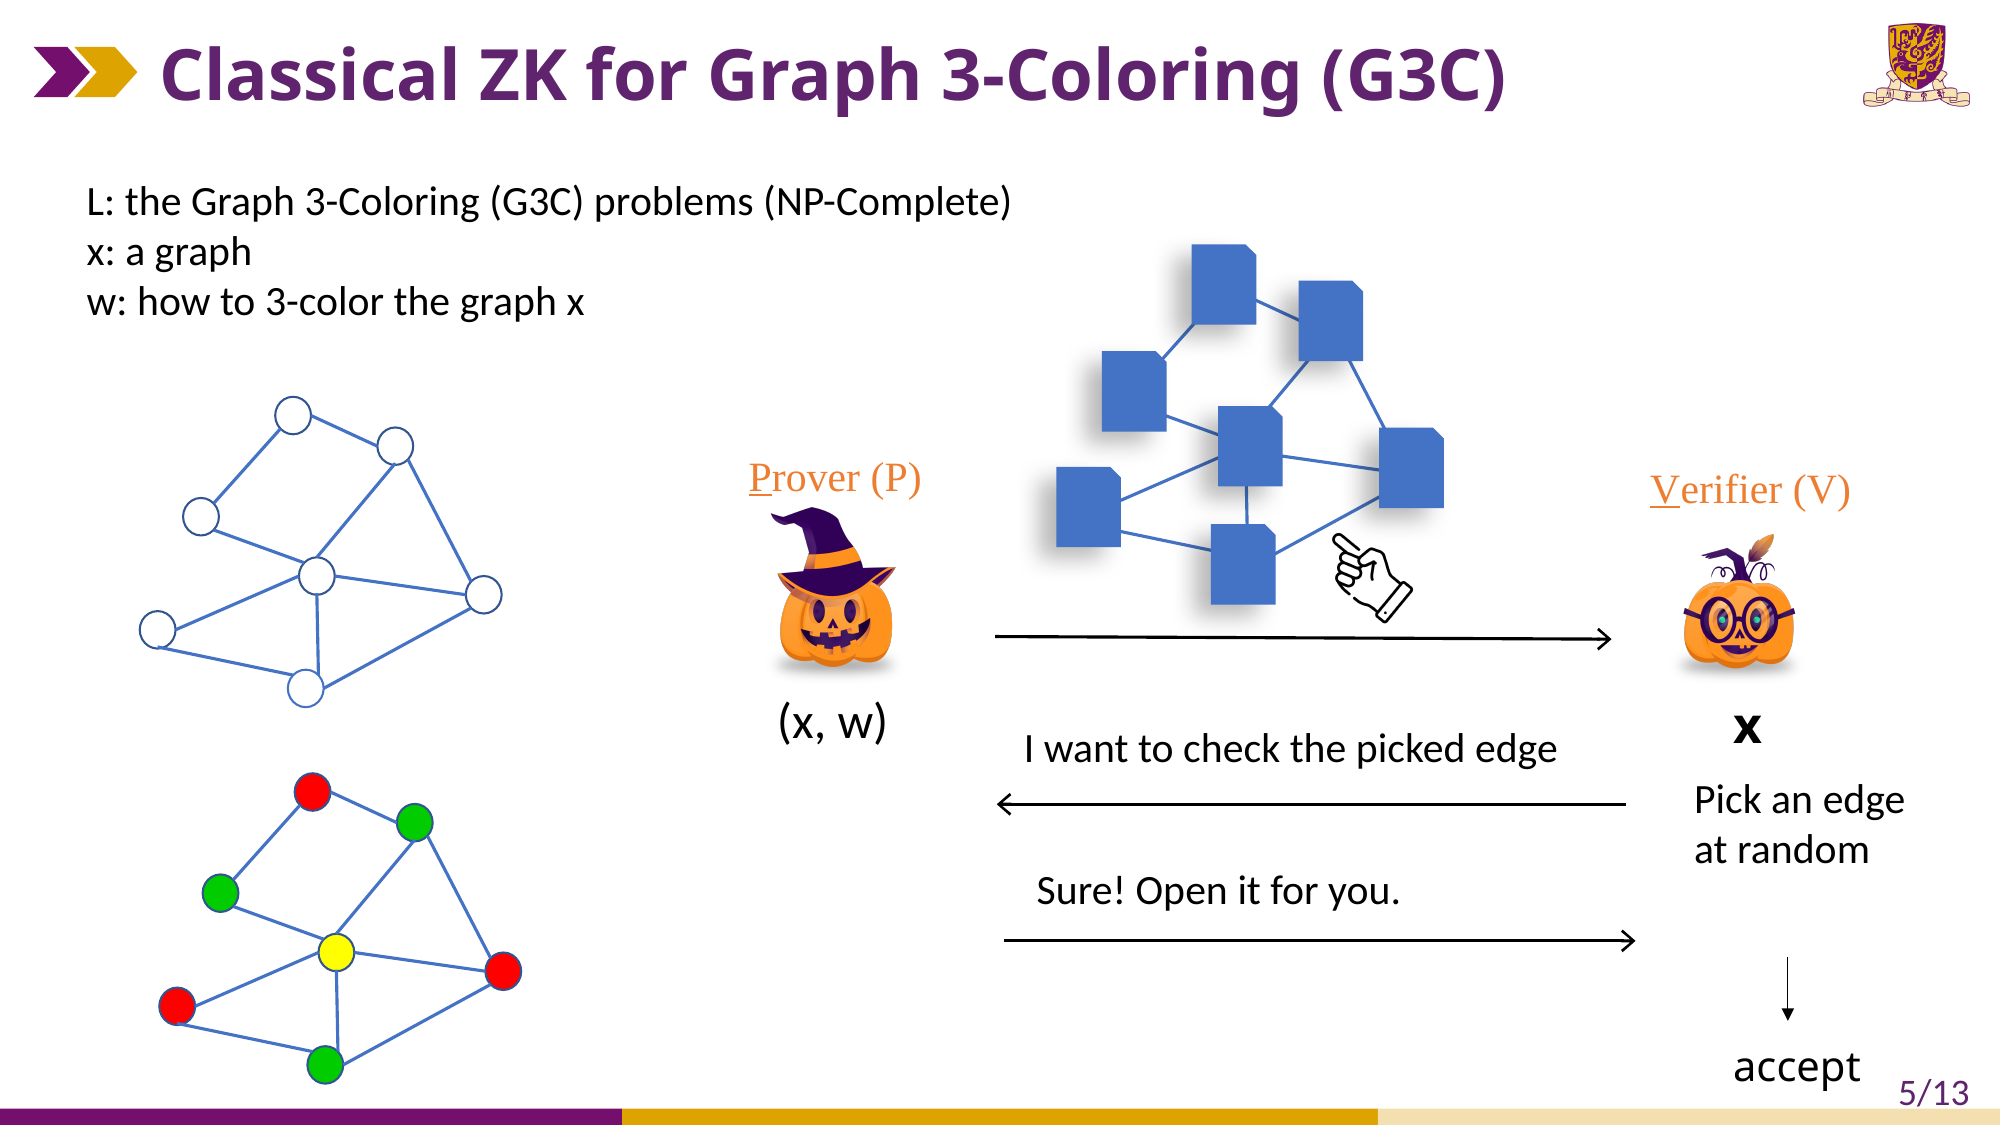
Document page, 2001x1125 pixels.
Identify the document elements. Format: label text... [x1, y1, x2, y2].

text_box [407, 459, 472, 582]
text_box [213, 529, 305, 563]
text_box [1264, 453, 1396, 473]
text_box [274, 395, 312, 436]
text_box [427, 835, 491, 958]
text_box [1216, 405, 1284, 488]
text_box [177, 1024, 313, 1052]
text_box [195, 952, 319, 1007]
text_box L: the Graph 3-Coloring (G3C) problems (NP-Complete) x: a graph w: how to 3-color the graph x [71, 166, 1093, 332]
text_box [334, 575, 466, 595]
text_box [996, 636, 1612, 640]
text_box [233, 906, 324, 940]
text_box [298, 556, 336, 596]
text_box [330, 792, 397, 823]
text_box accept [1718, 1032, 1894, 1097]
text_box [158, 986, 196, 1027]
text_box [1100, 350, 1168, 433]
text_box [293, 772, 332, 812]
text_box Verifier (V) [1635, 454, 1909, 519]
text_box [1086, 526, 1223, 553]
text_box Prover (P) [733, 442, 1064, 508]
text_box [182, 496, 220, 537]
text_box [1142, 306, 1210, 381]
picture [1298, 524, 1432, 636]
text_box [1142, 407, 1234, 441]
text_box [1055, 465, 1123, 549]
text_box [201, 873, 240, 913]
text_box I want to check the picked edge [1009, 713, 1612, 778]
text_box [376, 426, 415, 466]
title Classical ZK for Graph 3-Coloring (G3C) [144, 17, 1827, 127]
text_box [233, 805, 300, 880]
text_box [175, 575, 299, 630]
text_box [317, 932, 356, 972]
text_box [316, 464, 396, 558]
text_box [1104, 453, 1229, 508]
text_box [213, 428, 281, 504]
text_box [138, 610, 177, 650]
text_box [343, 984, 491, 1065]
text_box [484, 951, 523, 992]
text_box [1378, 426, 1445, 510]
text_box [336, 841, 415, 934]
picture [751, 507, 919, 697]
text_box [1337, 336, 1401, 460]
text_box [395, 802, 434, 843]
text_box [311, 415, 378, 447]
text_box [1252, 485, 1401, 566]
text_box [1209, 523, 1277, 606]
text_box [354, 952, 486, 972]
text_box x [1718, 697, 1772, 762]
text_box Pick an edge at random [1679, 764, 1929, 880]
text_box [1246, 342, 1325, 435]
text_box [465, 574, 503, 615]
text_box [1297, 279, 1365, 363]
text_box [1240, 292, 1307, 324]
text_box (x, w) [762, 681, 948, 757]
text_box Sure! Open it for you. [1021, 855, 1625, 920]
text_box [306, 1045, 345, 1085]
text_box [1190, 243, 1258, 326]
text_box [323, 607, 472, 689]
picture [1655, 534, 1819, 697]
text_box [286, 668, 325, 709]
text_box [157, 648, 294, 676]
picture [1863, 23, 1970, 107]
